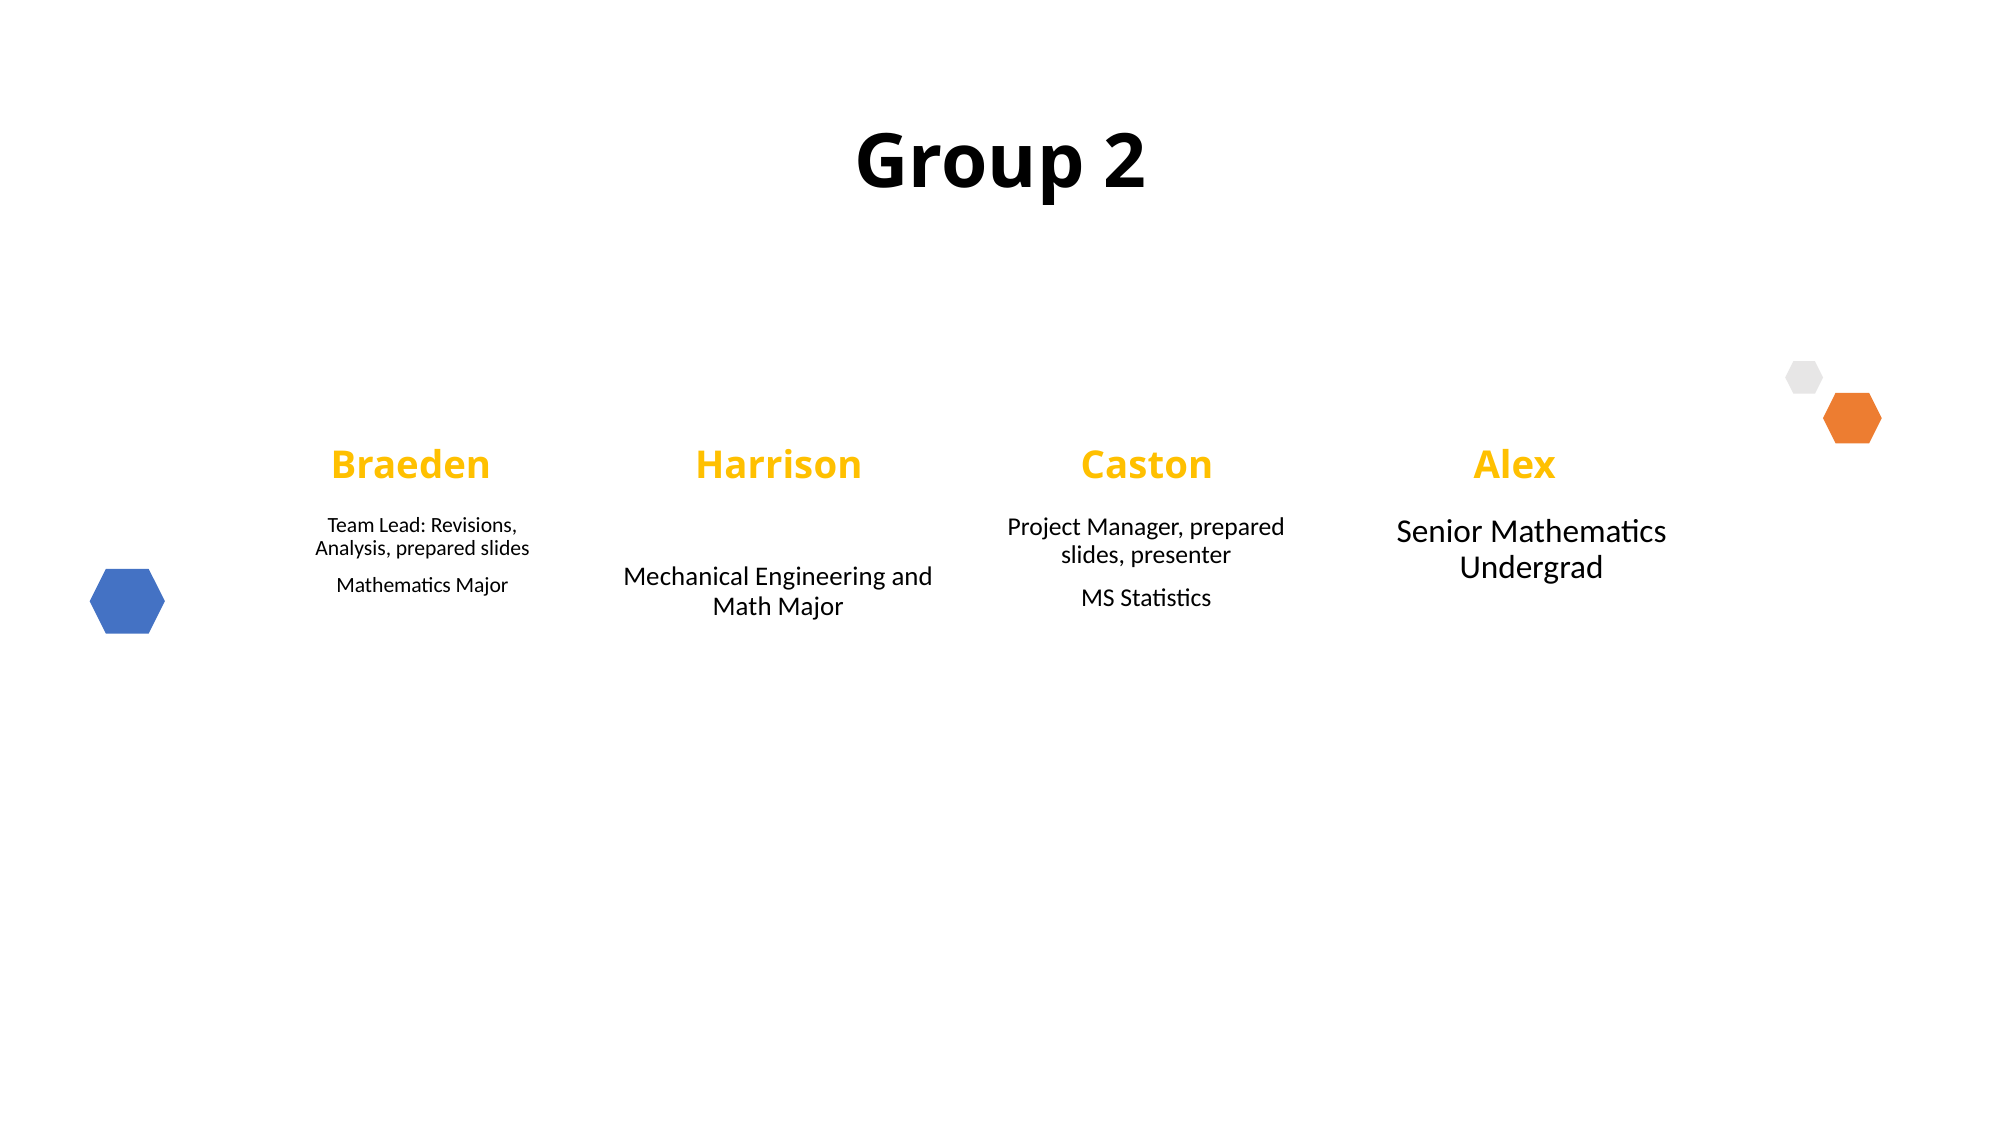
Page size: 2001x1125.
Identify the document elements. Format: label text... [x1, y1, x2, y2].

list Alex [1339, 437, 1691, 495]
list Braeden [235, 437, 587, 495]
list Mechanical Engineering and Math Major [603, 506, 954, 631]
title Group 2 [70, 106, 1932, 222]
list Caston [971, 437, 1323, 495]
list Harrison [603, 437, 955, 495]
list Project Manager, prepared slides, presenter MS Statistics [970, 506, 1322, 621]
list Team Lead: Revisions, Analysis, prepared slides Mathematics Major [292, 506, 553, 621]
list Senior Mathematics Undergrad [1339, 506, 1725, 621]
